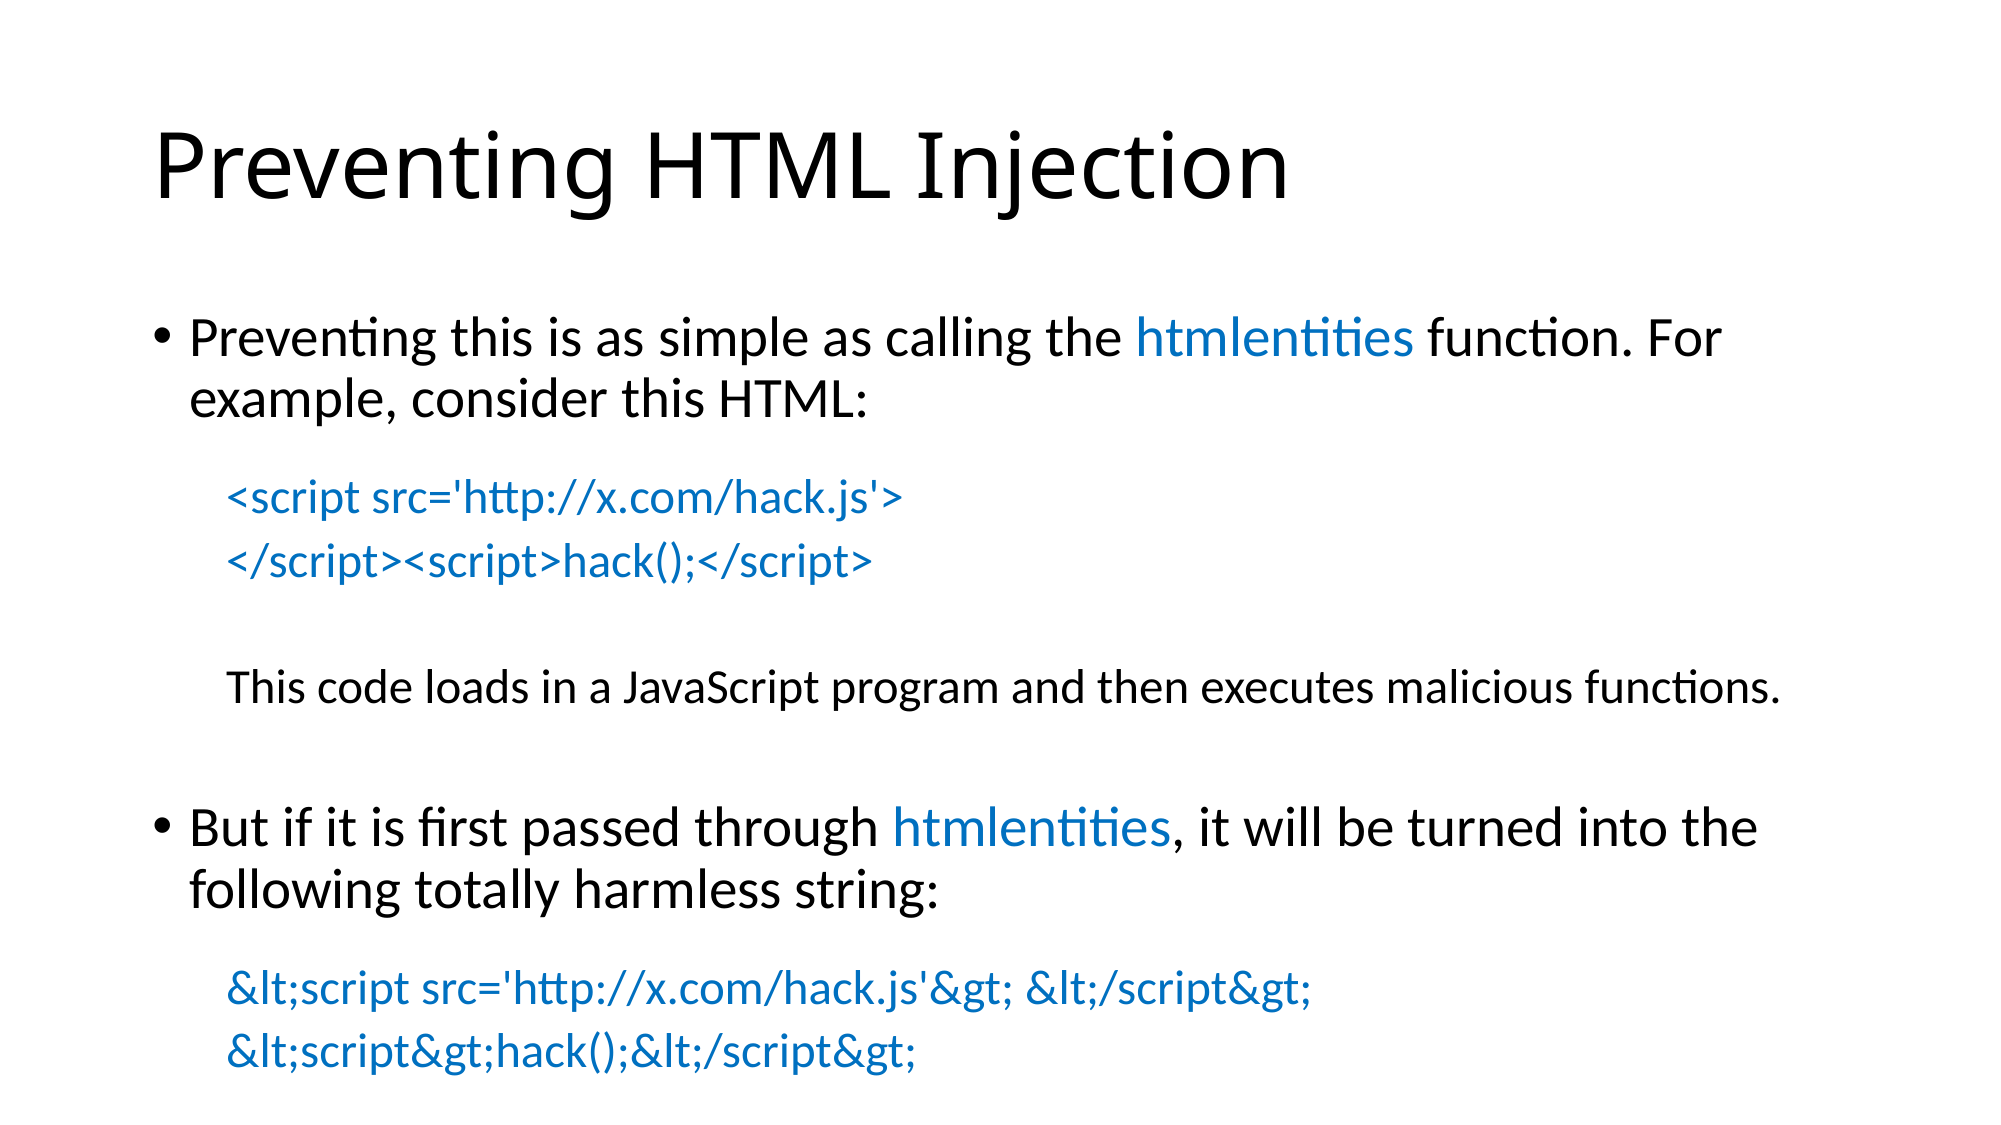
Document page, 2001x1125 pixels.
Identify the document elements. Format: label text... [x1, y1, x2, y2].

list Preventing this is as simple as calling the htmlentities function. For example, consider this HTML: <script src='http://x.com/hack.js'> </script><script>hack();</script> This code loads in a JavaScript program and then executes malicious functions. But if it is first passed through htmlentities, it will be turned into the following totally harmless string: &lt;script src='http://x.com/hack.js'&gt; &lt;/script&gt; &lt;script&gt;hack();&lt;/script&gt; [137, 299, 1863, 1090]
title Preventing HTML Injection [137, 59, 1863, 278]
